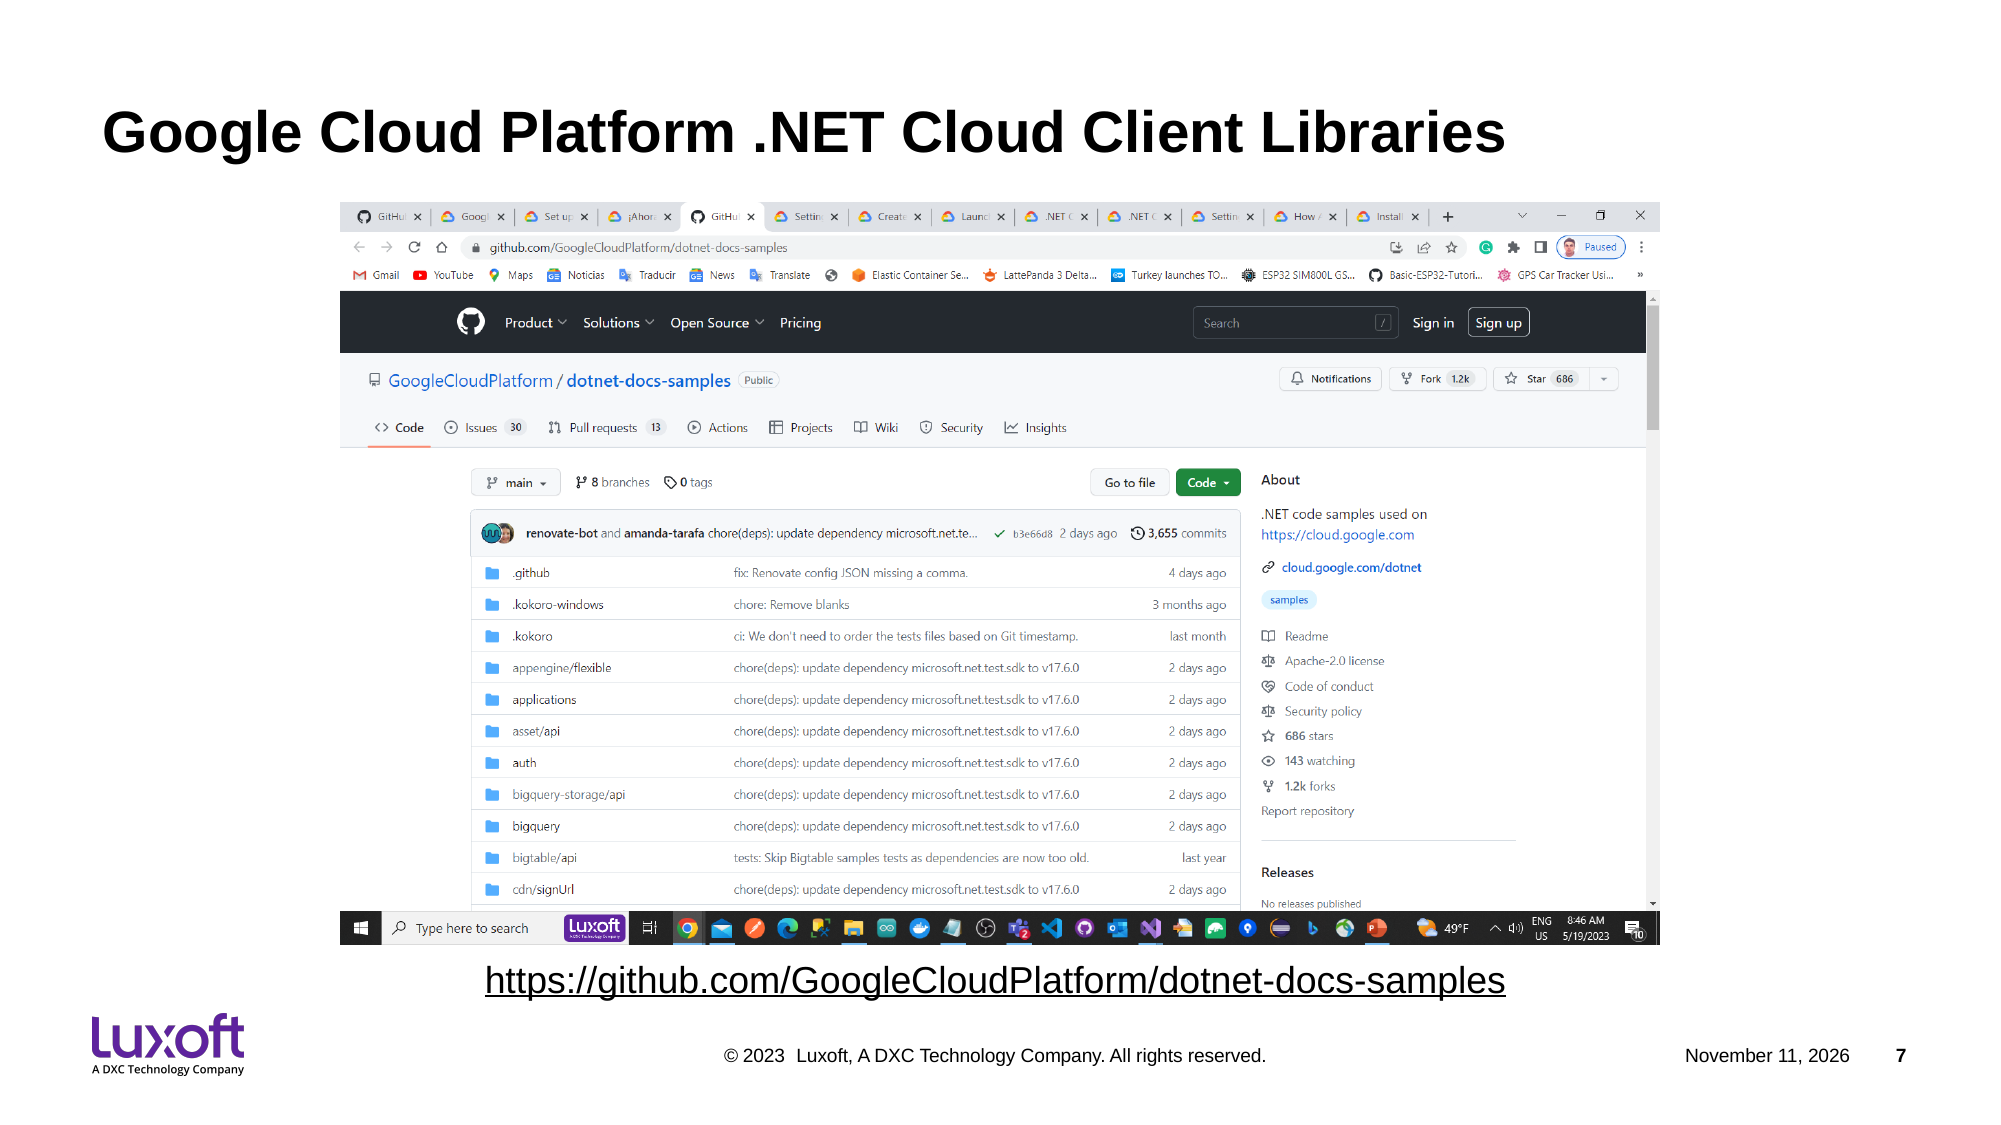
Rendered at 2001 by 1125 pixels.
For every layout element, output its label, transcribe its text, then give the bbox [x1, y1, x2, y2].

text_box Google Cloud Platform .NET Cloud Client Libraries [88, 86, 1530, 172]
picture [340, 202, 1660, 945]
text_box https://github.com/GoogleCloudPlatform/dotnet-docs-samples [470, 948, 1530, 1009]
picture [92, 1013, 244, 1076]
